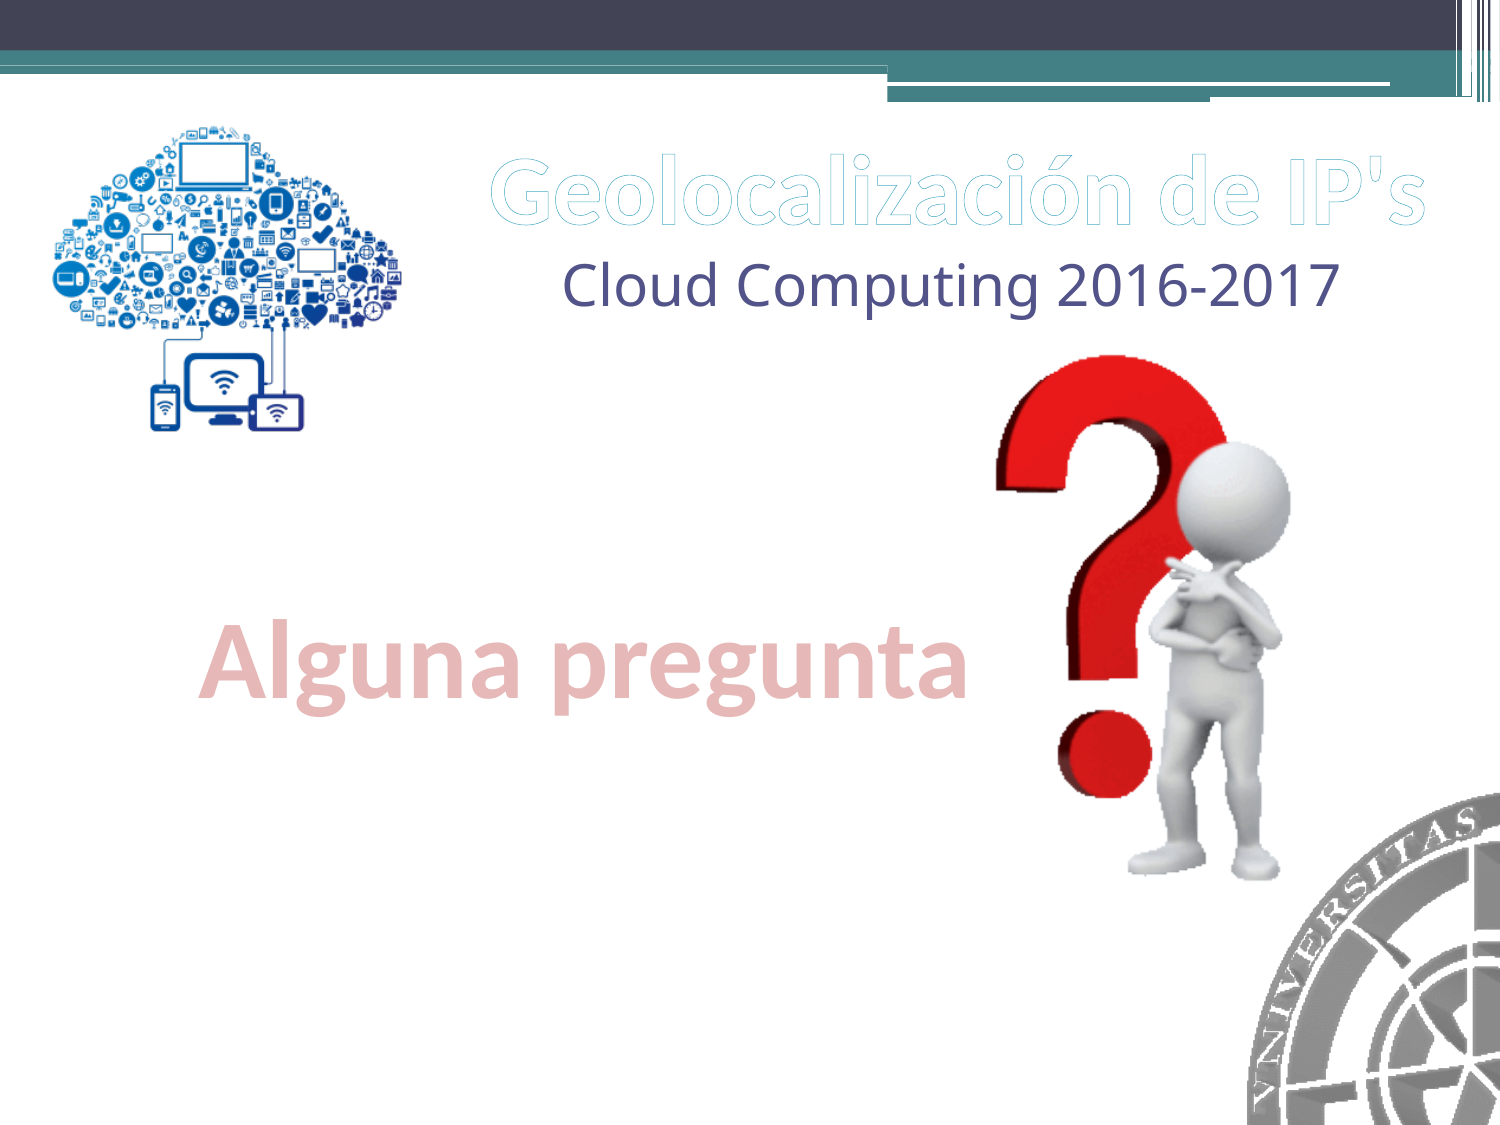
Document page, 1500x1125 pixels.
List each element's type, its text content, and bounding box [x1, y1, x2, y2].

text_box [1235, 770, 1500, 1125]
text_box Cloud Computing 2016-2017 [499, 252, 1404, 326]
text_box Geolocalización de IP's [473, 116, 1444, 252]
picture [952, 345, 1449, 965]
text_box Alguna pregunta [49, 578, 947, 729]
picture [49, 87, 405, 442]
